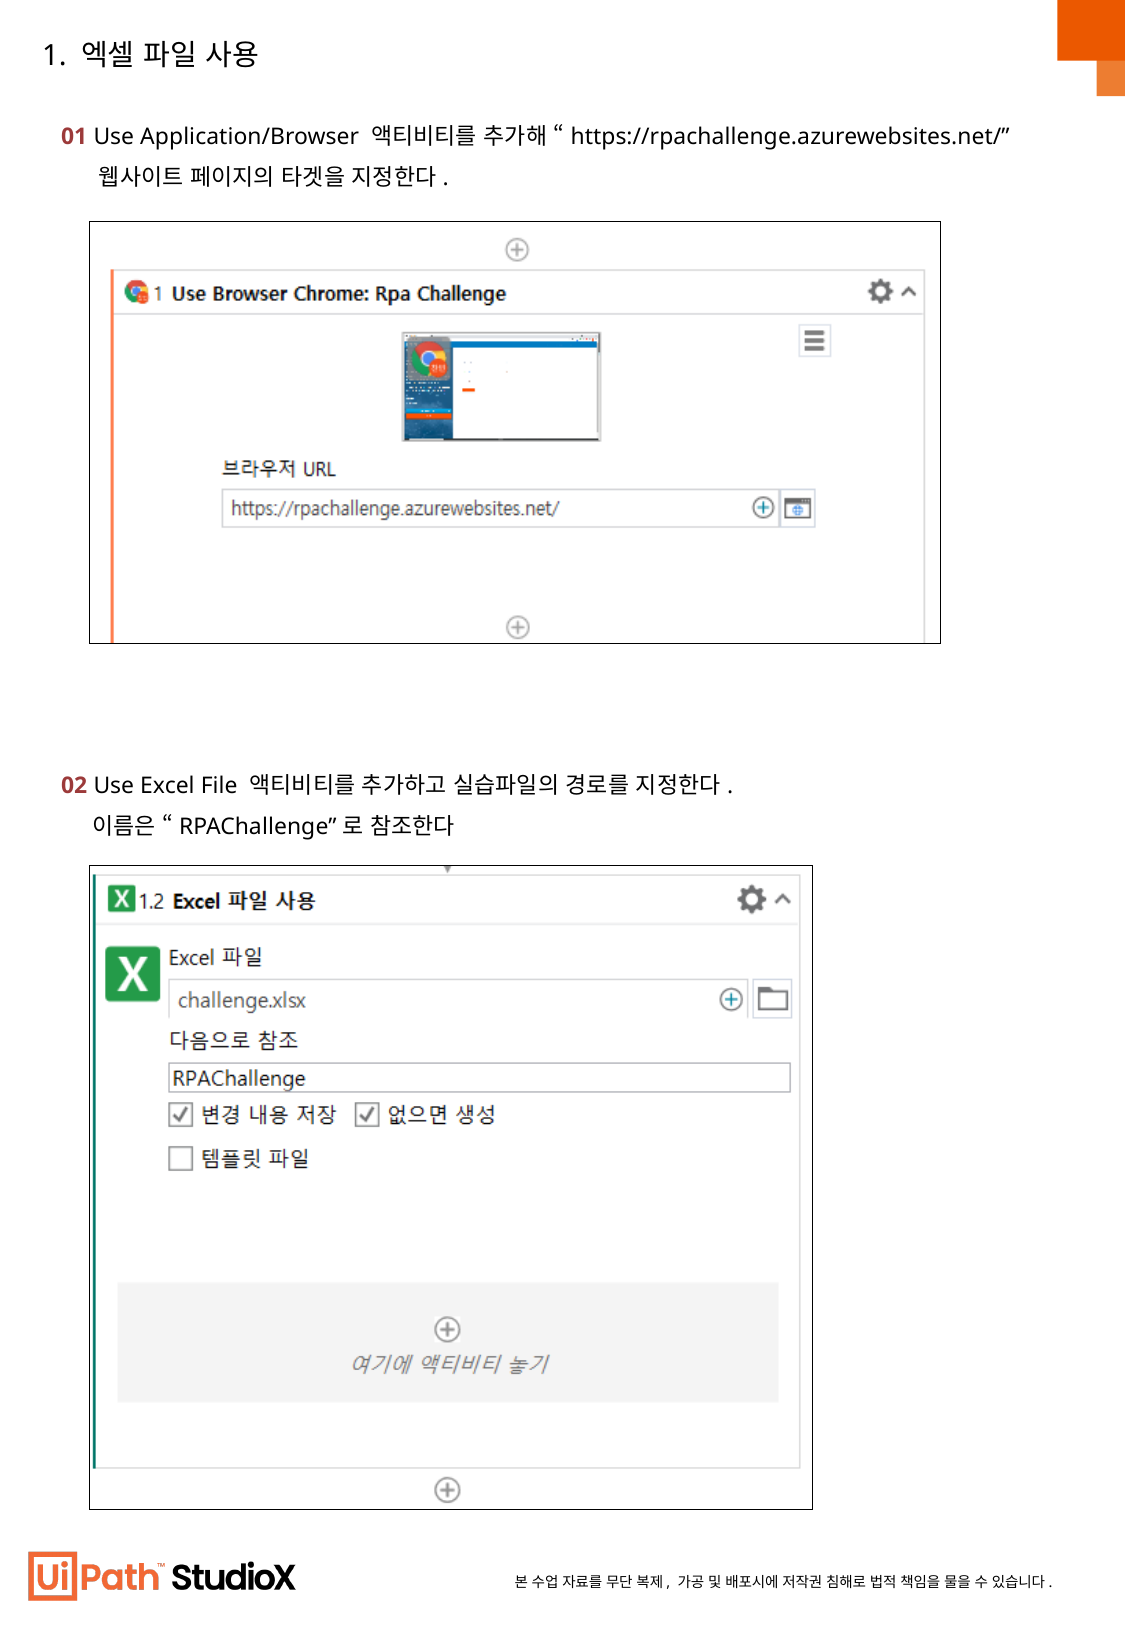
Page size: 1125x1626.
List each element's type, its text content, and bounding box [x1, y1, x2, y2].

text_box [1057, 0, 1125, 97]
picture [89, 221, 941, 644]
picture [89, 865, 813, 1510]
text_box 01 Use Application/Browser 액티비티를 추가해 “https://rpachallenge.azurewebsites.net/” 웹사이트 페이지의 타겟을 지정한다. [46, 100, 1058, 198]
text_box 1. 엑셀 파일 사용 [27, 28, 320, 79]
picture [27, 1550, 297, 1602]
text_box 본 수업 자료를 무단 복제, 가공 및 배포시에 저작권 침해로 법적 책임을 물을 수 있습니다. [499, 1565, 1068, 1598]
text_box 02 Use Excel File 액티비티를 추가하고 실습파일의 경로를 지정한다. 이름은 “RPAChallenge”로 참조한다 [46, 749, 1022, 847]
